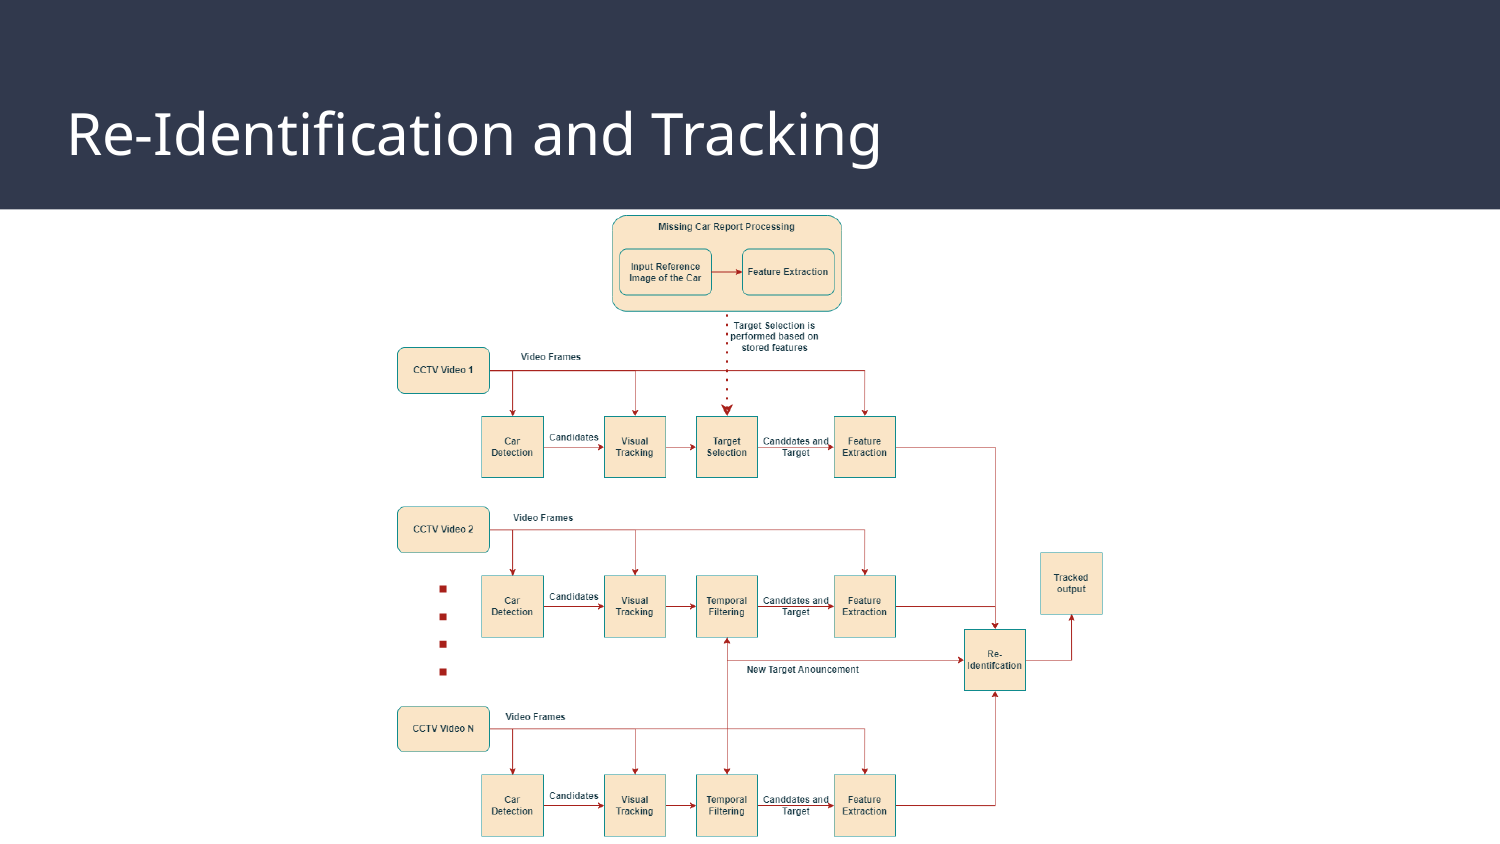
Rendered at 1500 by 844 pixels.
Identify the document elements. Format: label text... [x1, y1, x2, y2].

picture [397, 215, 1103, 837]
title Re-Identification and Tracking [51, 82, 1449, 185]
